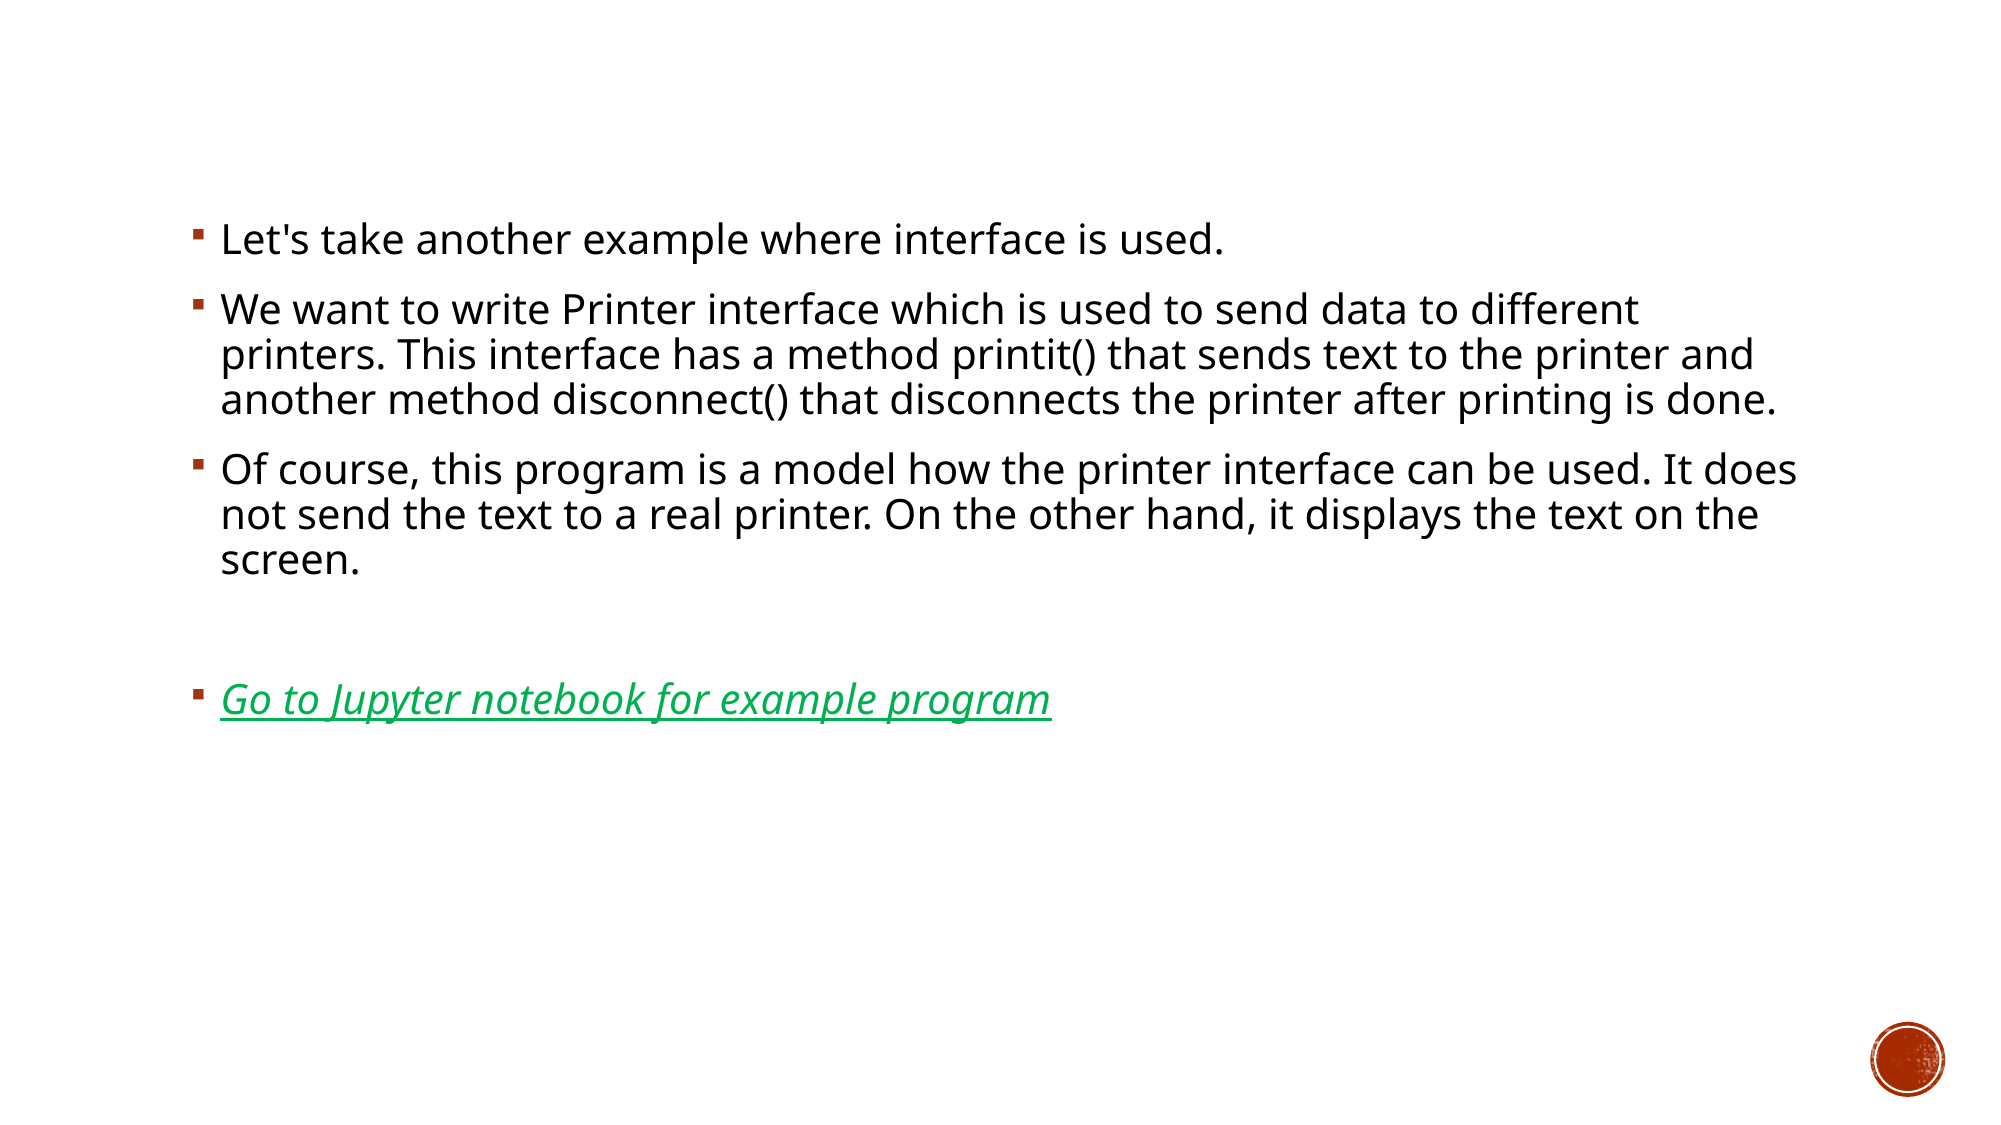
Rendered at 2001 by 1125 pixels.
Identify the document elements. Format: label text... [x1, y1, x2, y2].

list Let's take another example where interface is used. We want to write Printer interface which is used to send data to different printers. This interface has a method printit() that sends text to the printer and another method disconnect() that disconnects the printer after printing is done. Of course, this program is a model how the printer interface can be used. It does not send the text to a real printer. On the other hand, it displays the text on the screen. Go to Jupyter notebook for example program [175, 211, 1826, 1013]
